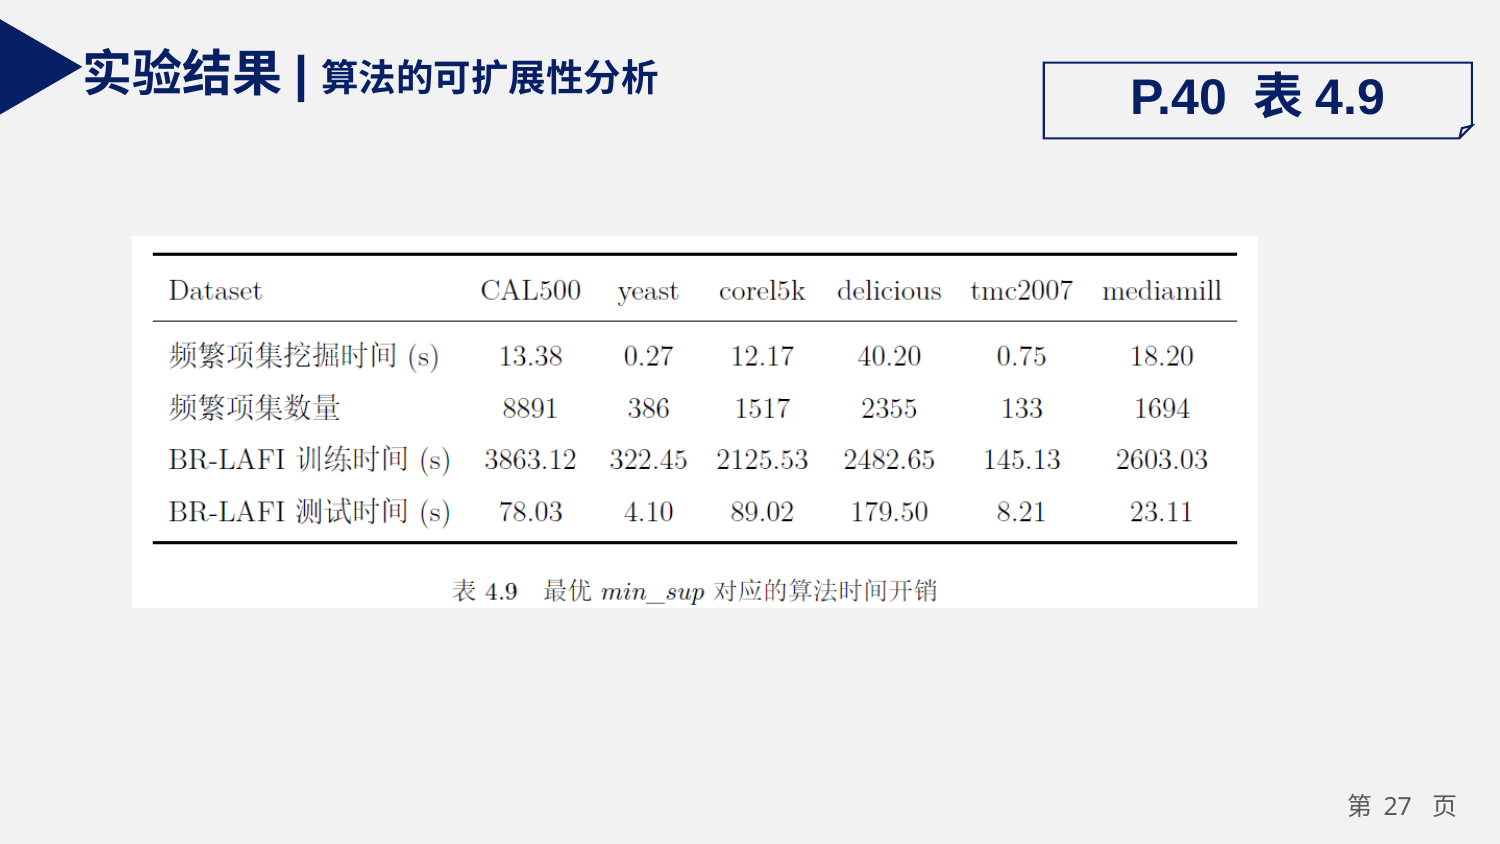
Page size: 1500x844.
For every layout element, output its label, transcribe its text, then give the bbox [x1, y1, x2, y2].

text_box P.40 表4.9 [1042, 61, 1476, 140]
text_box 实验结果|算法的可扩展性分析 [67, 33, 674, 109]
text_box [0, 19, 83, 115]
picture [132, 236, 1258, 608]
